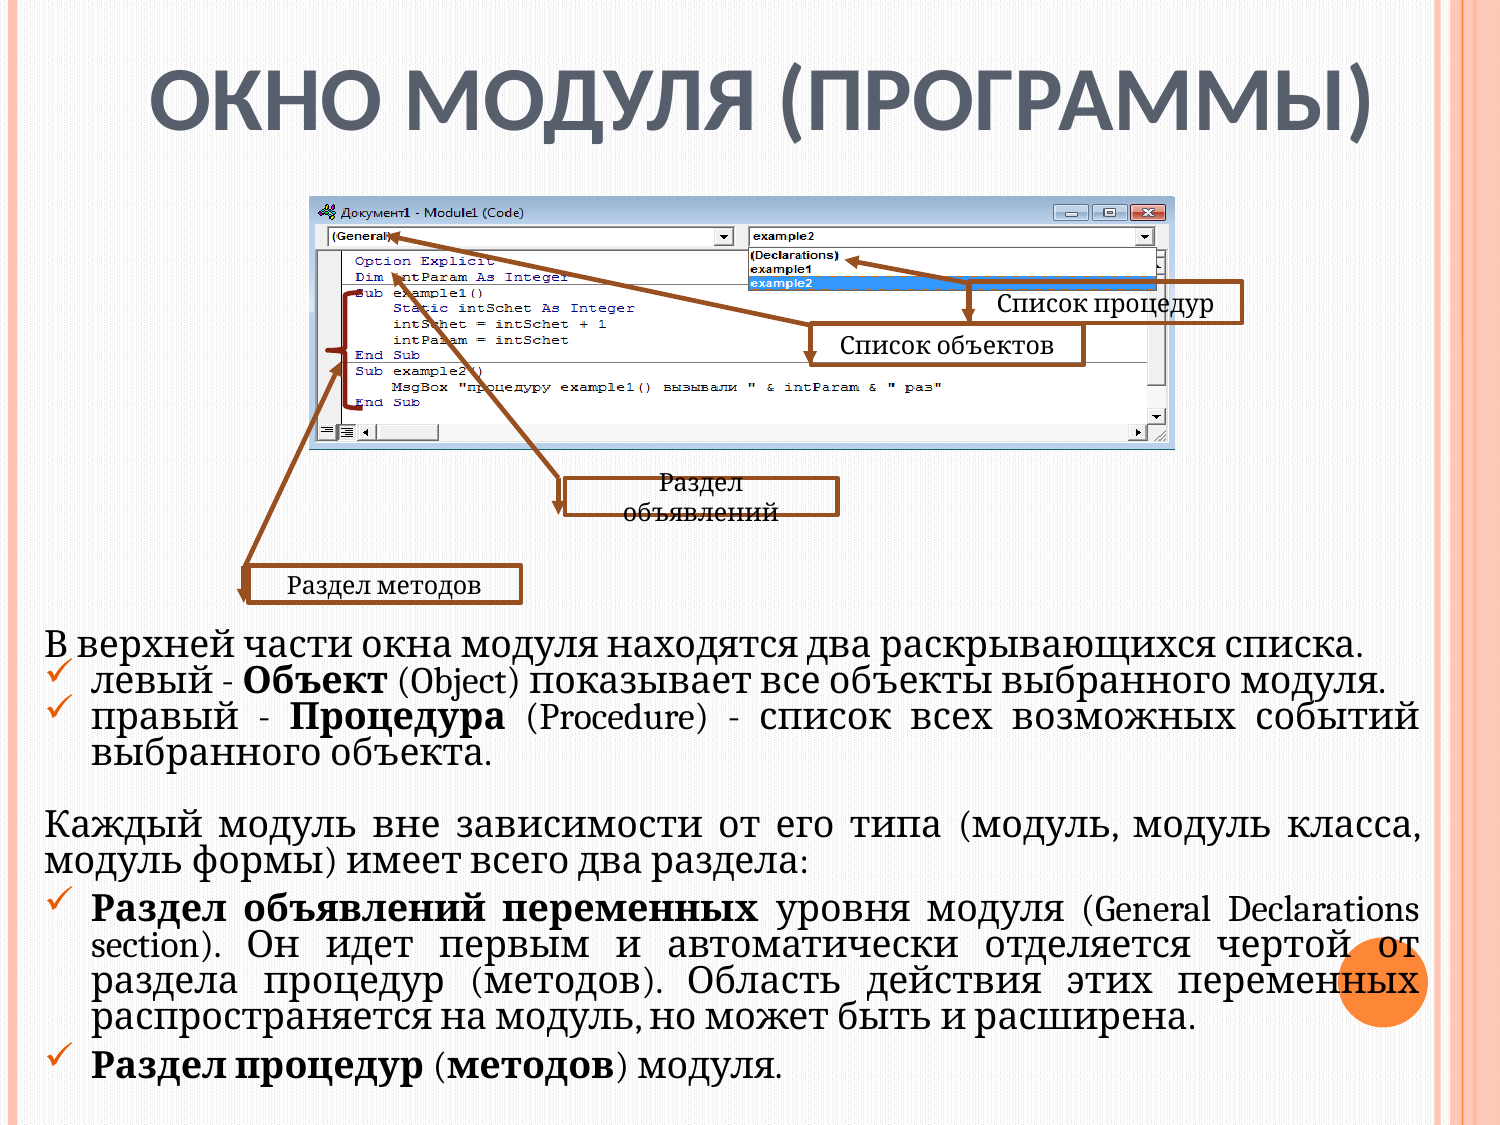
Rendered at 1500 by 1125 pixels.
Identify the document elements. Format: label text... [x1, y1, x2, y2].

text_box В верхней части окна модуля находятся два раскрывающихся списка. левый - Объект (Object) показывает все объекты выбранного модуля. правый - Процедура (Procedure) - список всех возможных событий выбранного объекта. Каждый модуль вне зависимости от его типа (модуль, модуль класса, модуль формы) имеет всего два раздела: Раздел объявлений переменных уровня модуля (General Declarations section). Он идет первым и автоматически отделяется чертой от раздела процедур (методов). Область действия этих переменных распространяется на модуль, но может быть и расширена. Раздел процедур (методов) модуля. [29, 621, 1436, 1093]
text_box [248, 195, 1243, 603]
title Окно модуля (программы) [17, 0, 1436, 188]
